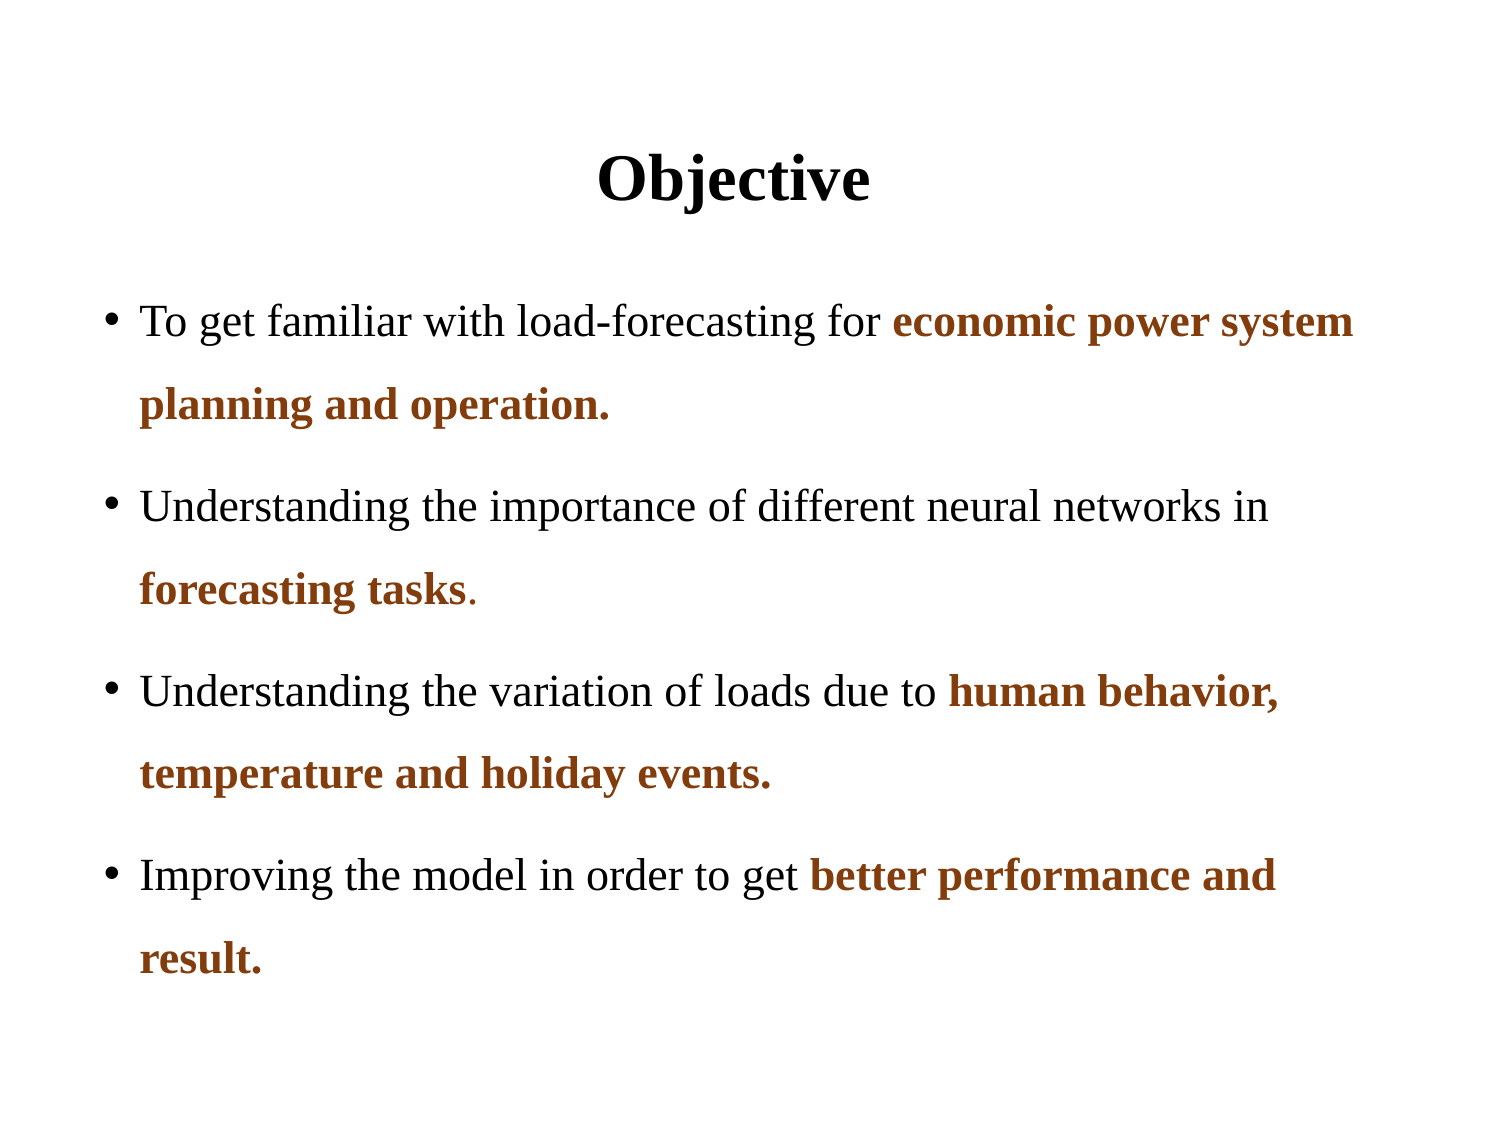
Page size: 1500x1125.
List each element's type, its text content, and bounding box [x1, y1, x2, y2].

list To get familiar with load-forecasting for economic power system planning and operation. Understanding the importance of different neural networks in forecasting tasks. Understanding the variation of loads due to human behavior, temperature and holiday events. Improving the model in order to get better performance and result. [87, 255, 1381, 994]
title Objective [87, 70, 1381, 255]
